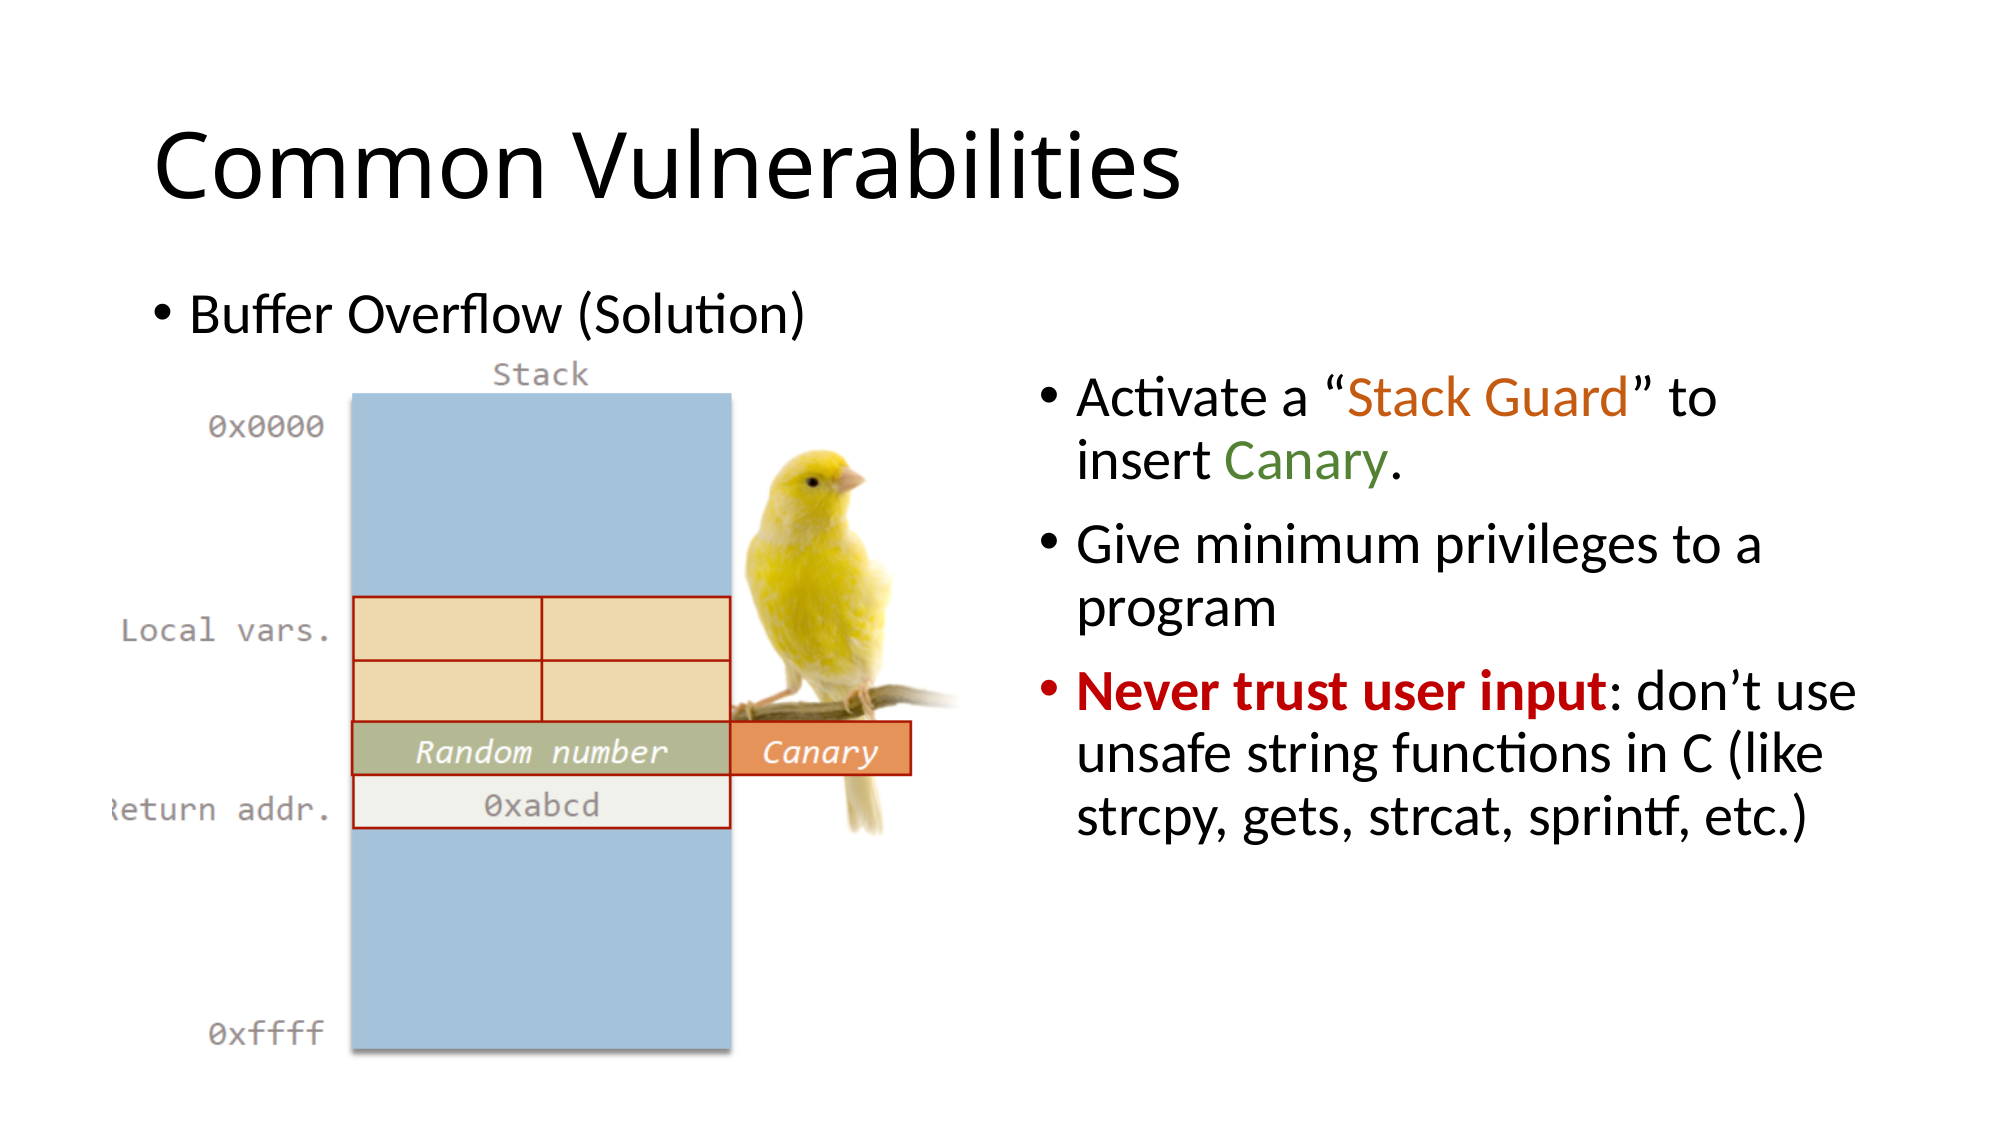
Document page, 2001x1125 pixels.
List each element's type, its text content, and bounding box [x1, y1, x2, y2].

picture [112, 352, 959, 1071]
list Buffer Overflow (Solution) [137, 275, 988, 990]
title Common Vulnerabilities [137, 59, 1863, 278]
list Activate a “Stack Guard” to insert Canary. Give minimum privileges to a program Never trust user input: don’t use unsafe string functions in C (like strcpy, gets, strcat, sprintf, etc.) [1023, 358, 1874, 1073]
